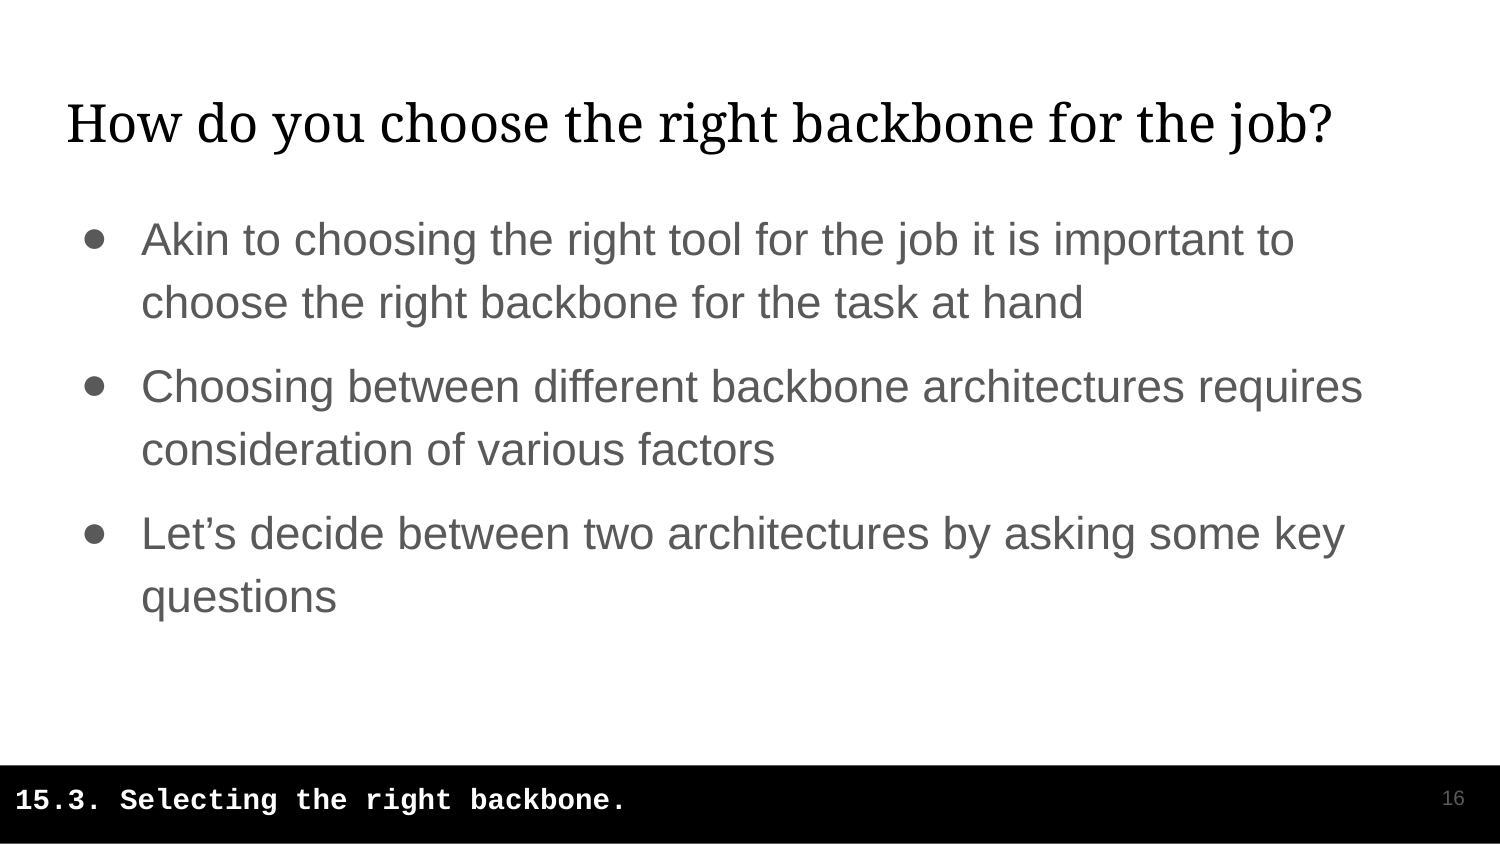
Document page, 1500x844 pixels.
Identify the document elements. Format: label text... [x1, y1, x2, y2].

title How do you choose the right backbone for the job? [51, 74, 1449, 169]
list Akin to choosing the right tool for the job it is important to choose the right backbone for the task at hand Choosing between different backbone architectures requires consideration of various factors Let’s decide between two architectures by asking some key questions [51, 186, 1449, 729]
text_box 15.3. Selecting the right backbone. [0, 765, 1500, 844]
slide_number ‹#› [1389, 764, 1480, 830]
